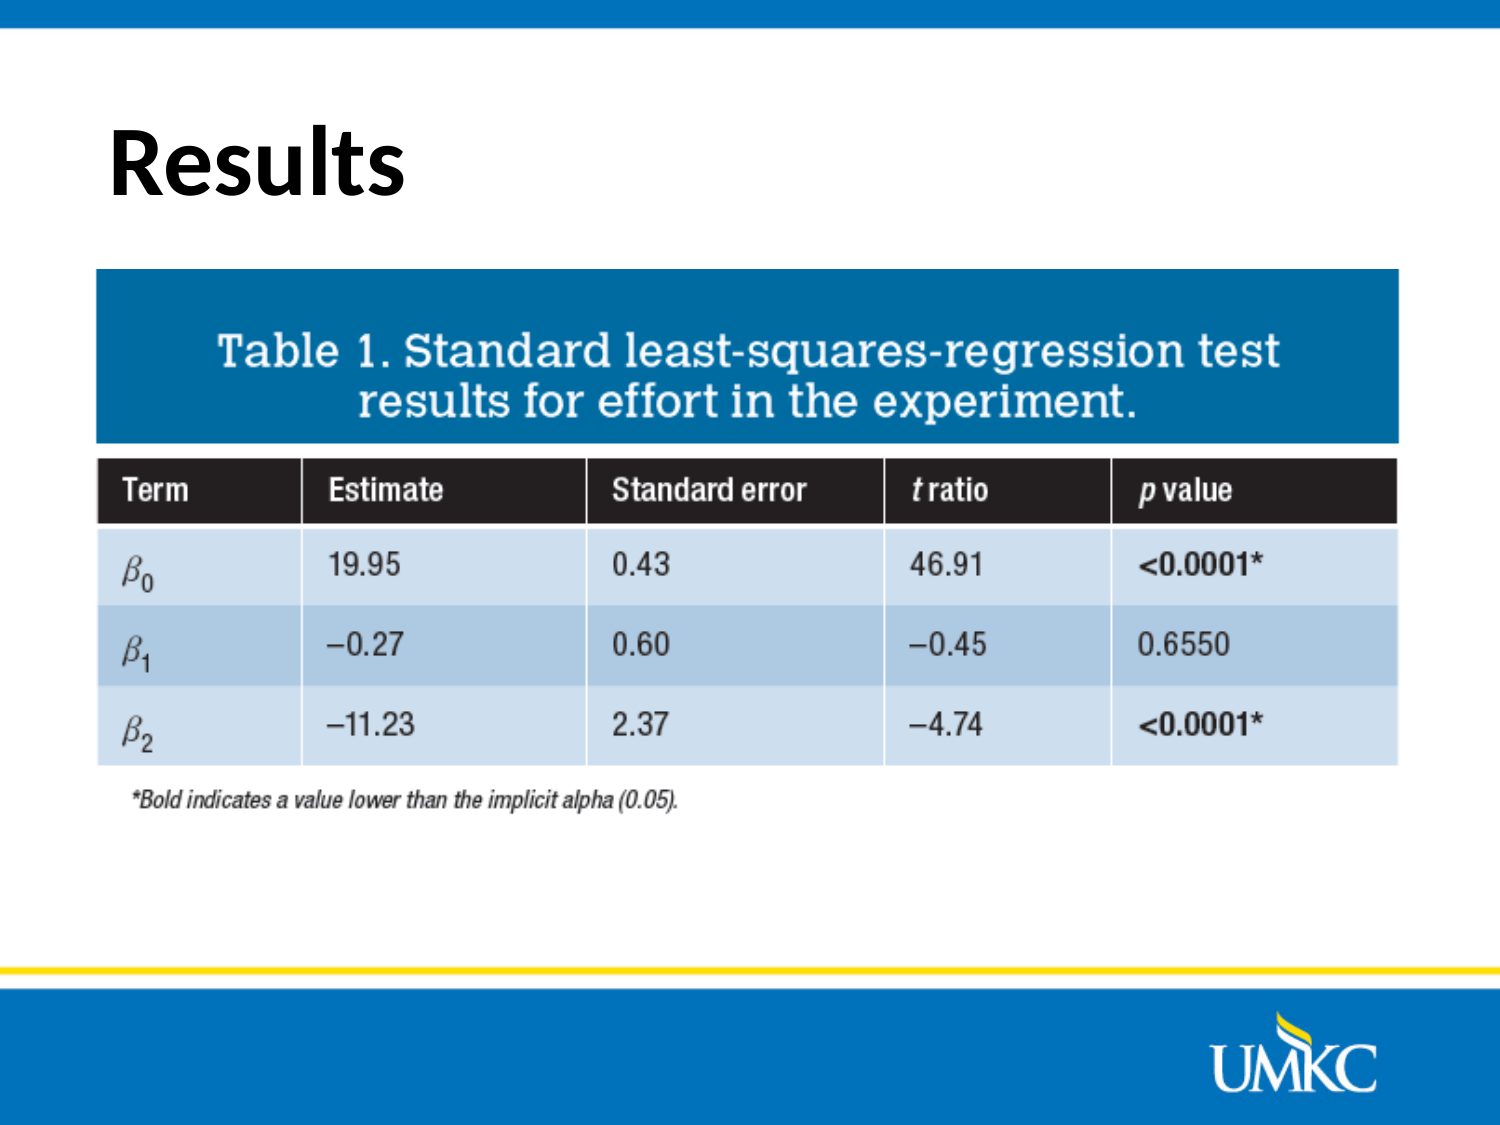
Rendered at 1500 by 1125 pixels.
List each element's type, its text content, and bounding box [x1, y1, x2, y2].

picture [0, 0, 1500, 1125]
title Results [93, 35, 1369, 268]
